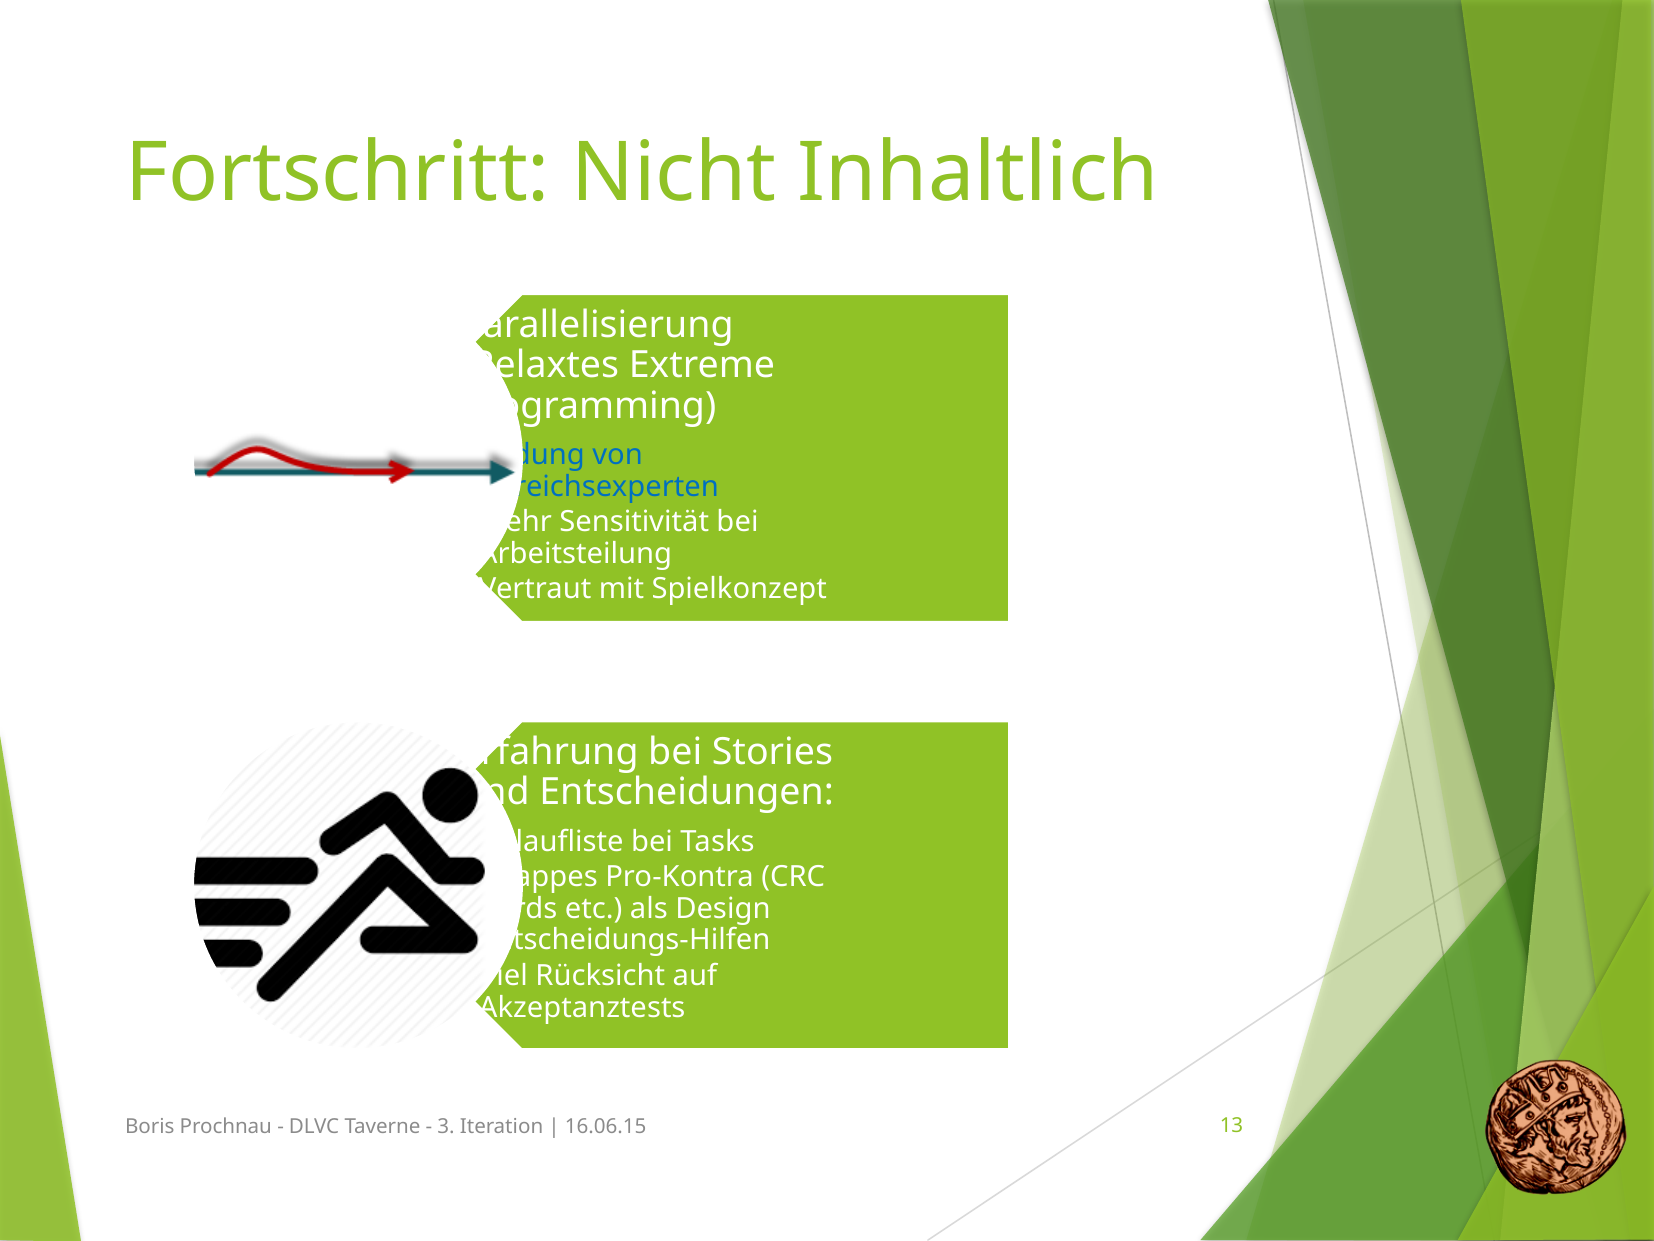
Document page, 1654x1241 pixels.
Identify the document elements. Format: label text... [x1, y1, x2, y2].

title Fortschritt: Nicht Inhaltlich [110, 110, 1259, 350]
slide_number 13 [1165, 1092, 1259, 1159]
picture [1483, 1054, 1631, 1197]
footer Boris Prochnau - DLVC Taverne - 3. Iteration | 16.06.15 [110, 1092, 947, 1159]
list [109, 291, 1093, 1052]
